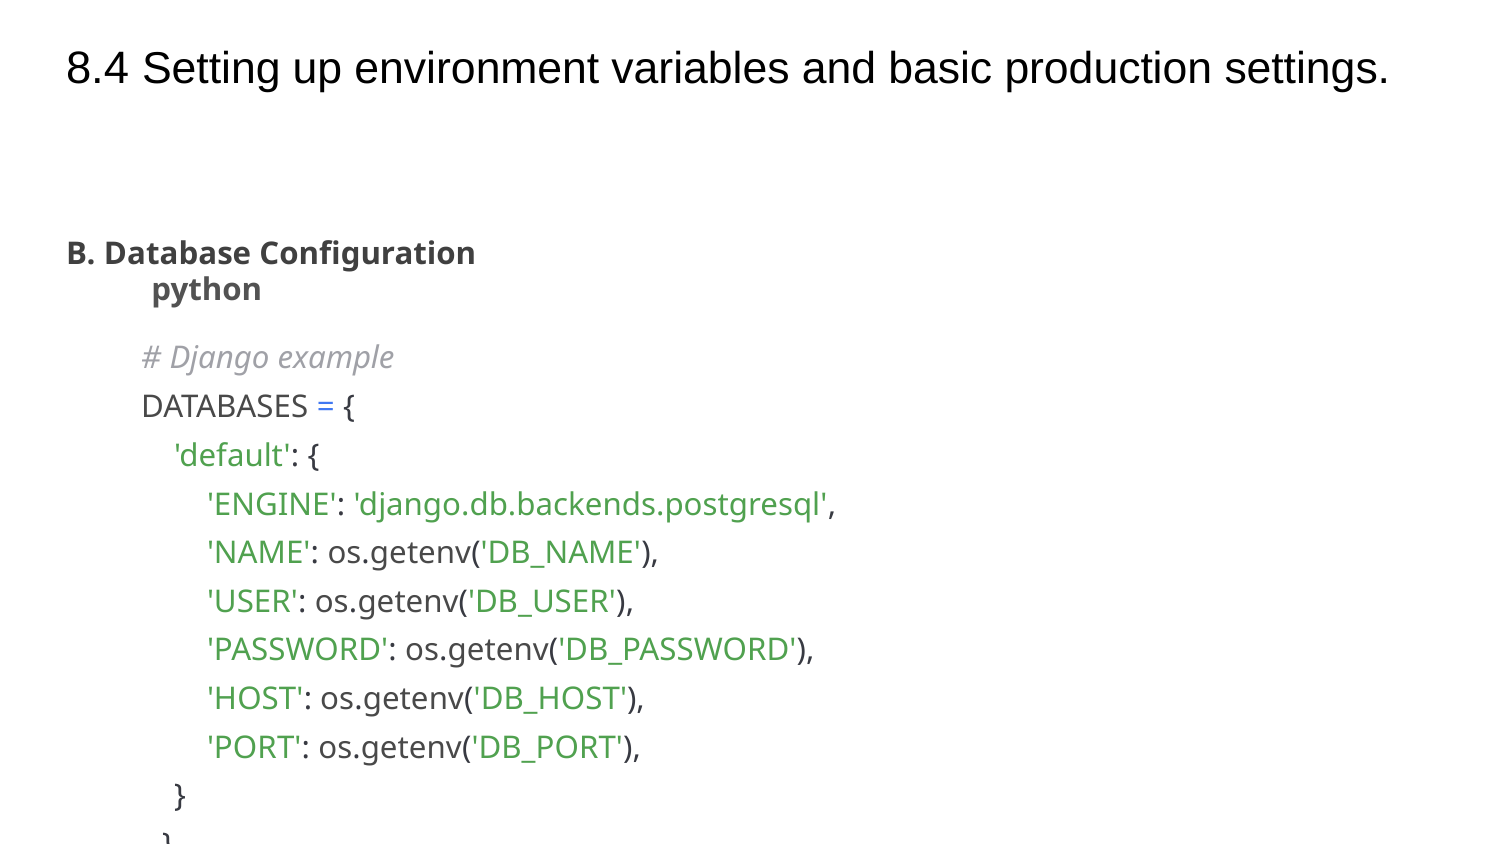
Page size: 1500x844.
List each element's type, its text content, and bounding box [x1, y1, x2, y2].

list B. Database Configuration python # Django example DATABASES = { 'default': { 'ENGINE': 'django.db.backends.postgresql', 'NAME': os.getenv('DB_NAME'), 'USER': os.getenv('DB_USER'), 'PASSWORD': os.getenv('DB_PASSWORD'), 'HOST': os.getenv('DB_HOST'), 'PORT': os.getenv('DB_PORT'), } } [51, 189, 1449, 750]
title 8.4 Setting up environment variables and basic production settings. [51, 23, 1449, 117]
